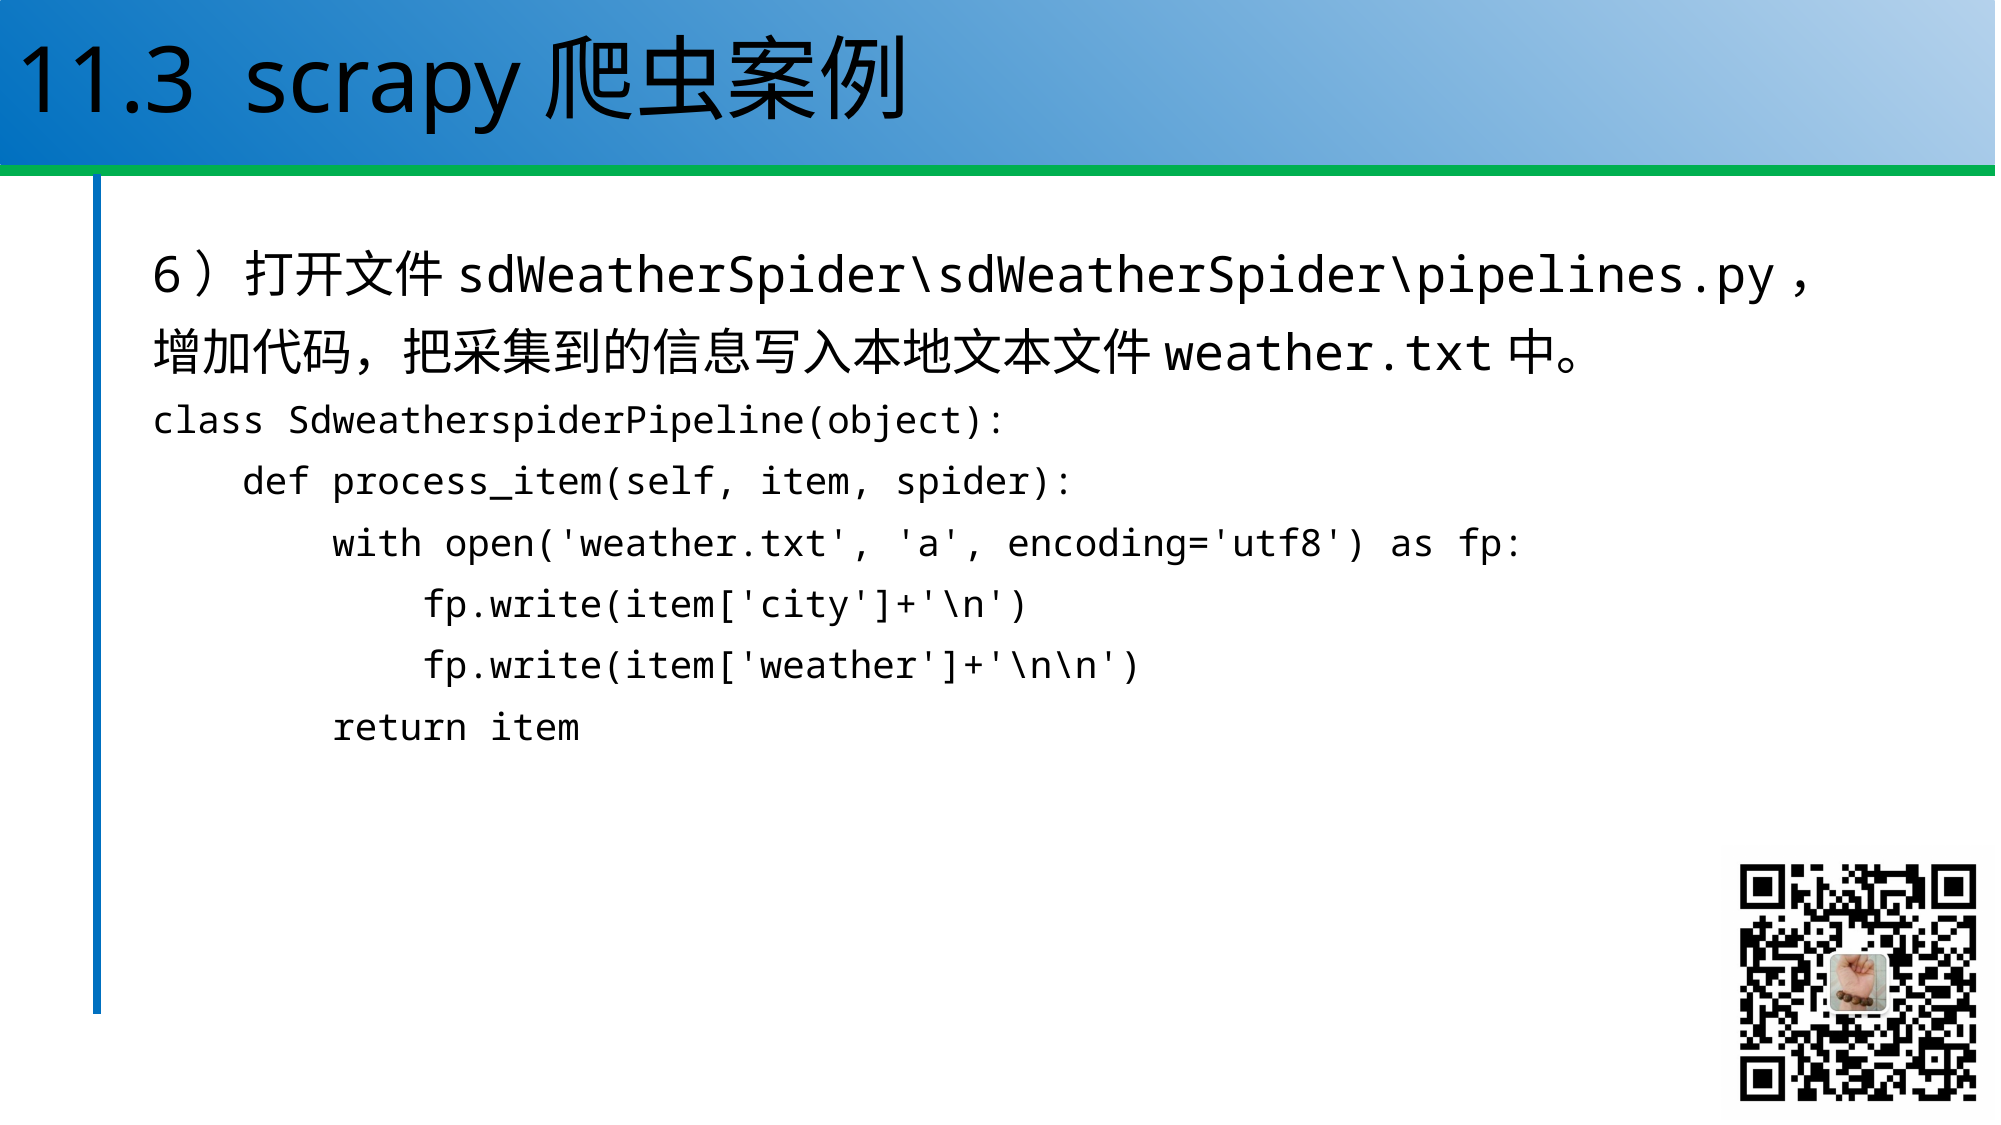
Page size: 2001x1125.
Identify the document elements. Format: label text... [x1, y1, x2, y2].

picture [1721, 845, 1995, 1120]
slide_number [1412, 1042, 1863, 1103]
list 6）打开文件sdWeatherSpider\sdWeatherSpider\pipelines.py，增加代码，把采集到的信息写入本地文本文件weather.txt中。 class SdweatherspiderPipeline(object): def process_item(self, item, spider): with open('weather.txt', 'a', encoding='utf8') as fp: fp.write(item['city']+'\n') fp.write(item['weather']+'\n\n') return item [137, 216, 1863, 978]
title 11.3 scrapy爬虫案例 [0, 0, 1995, 165]
